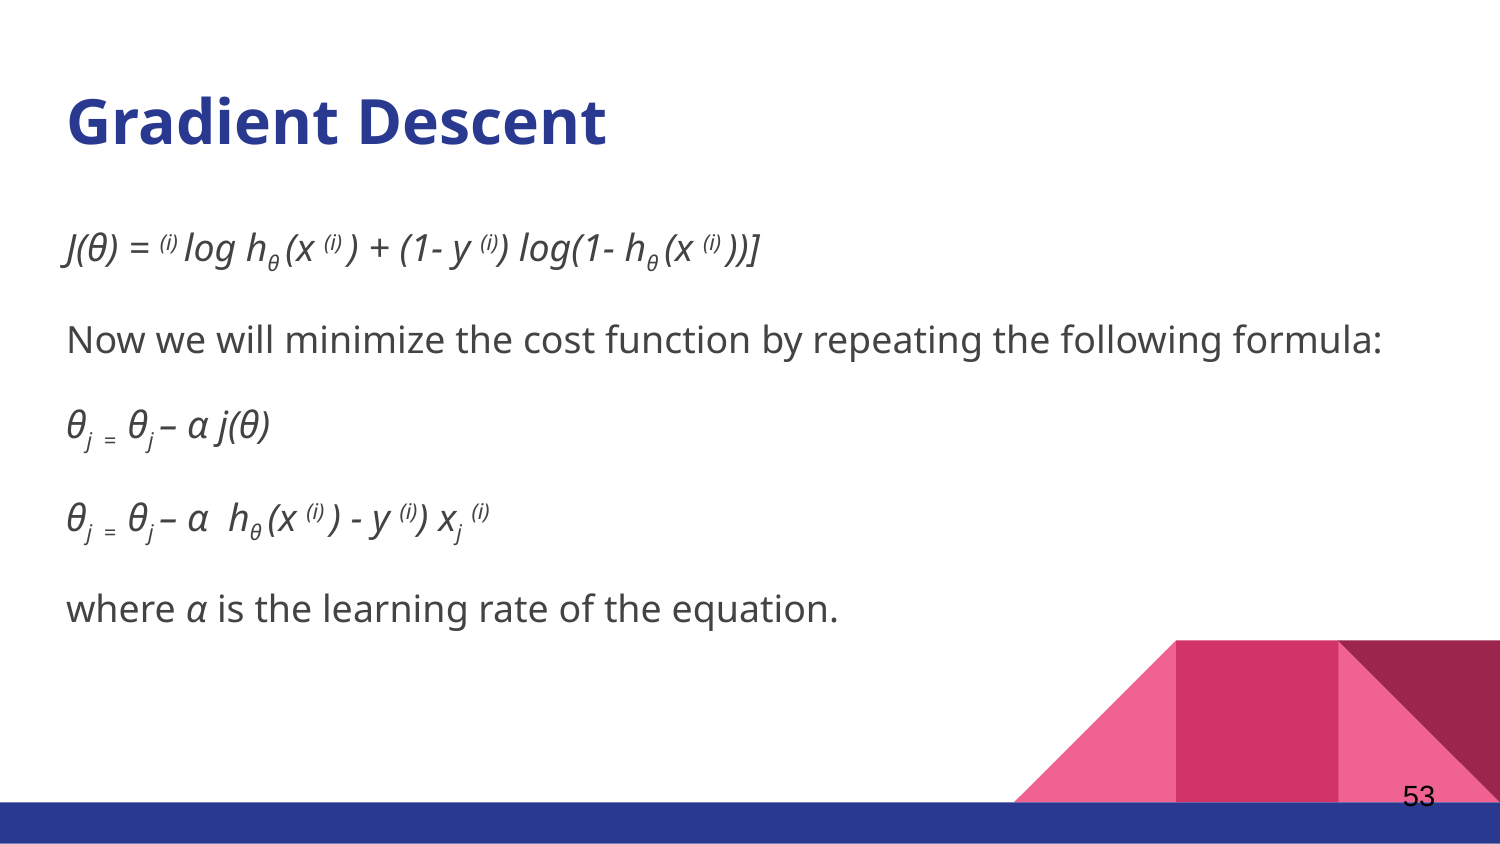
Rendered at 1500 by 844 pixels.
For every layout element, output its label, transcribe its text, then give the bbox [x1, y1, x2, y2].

title Gradient Descent [51, 67, 1449, 167]
slide_number 53 [1387, 762, 1478, 828]
